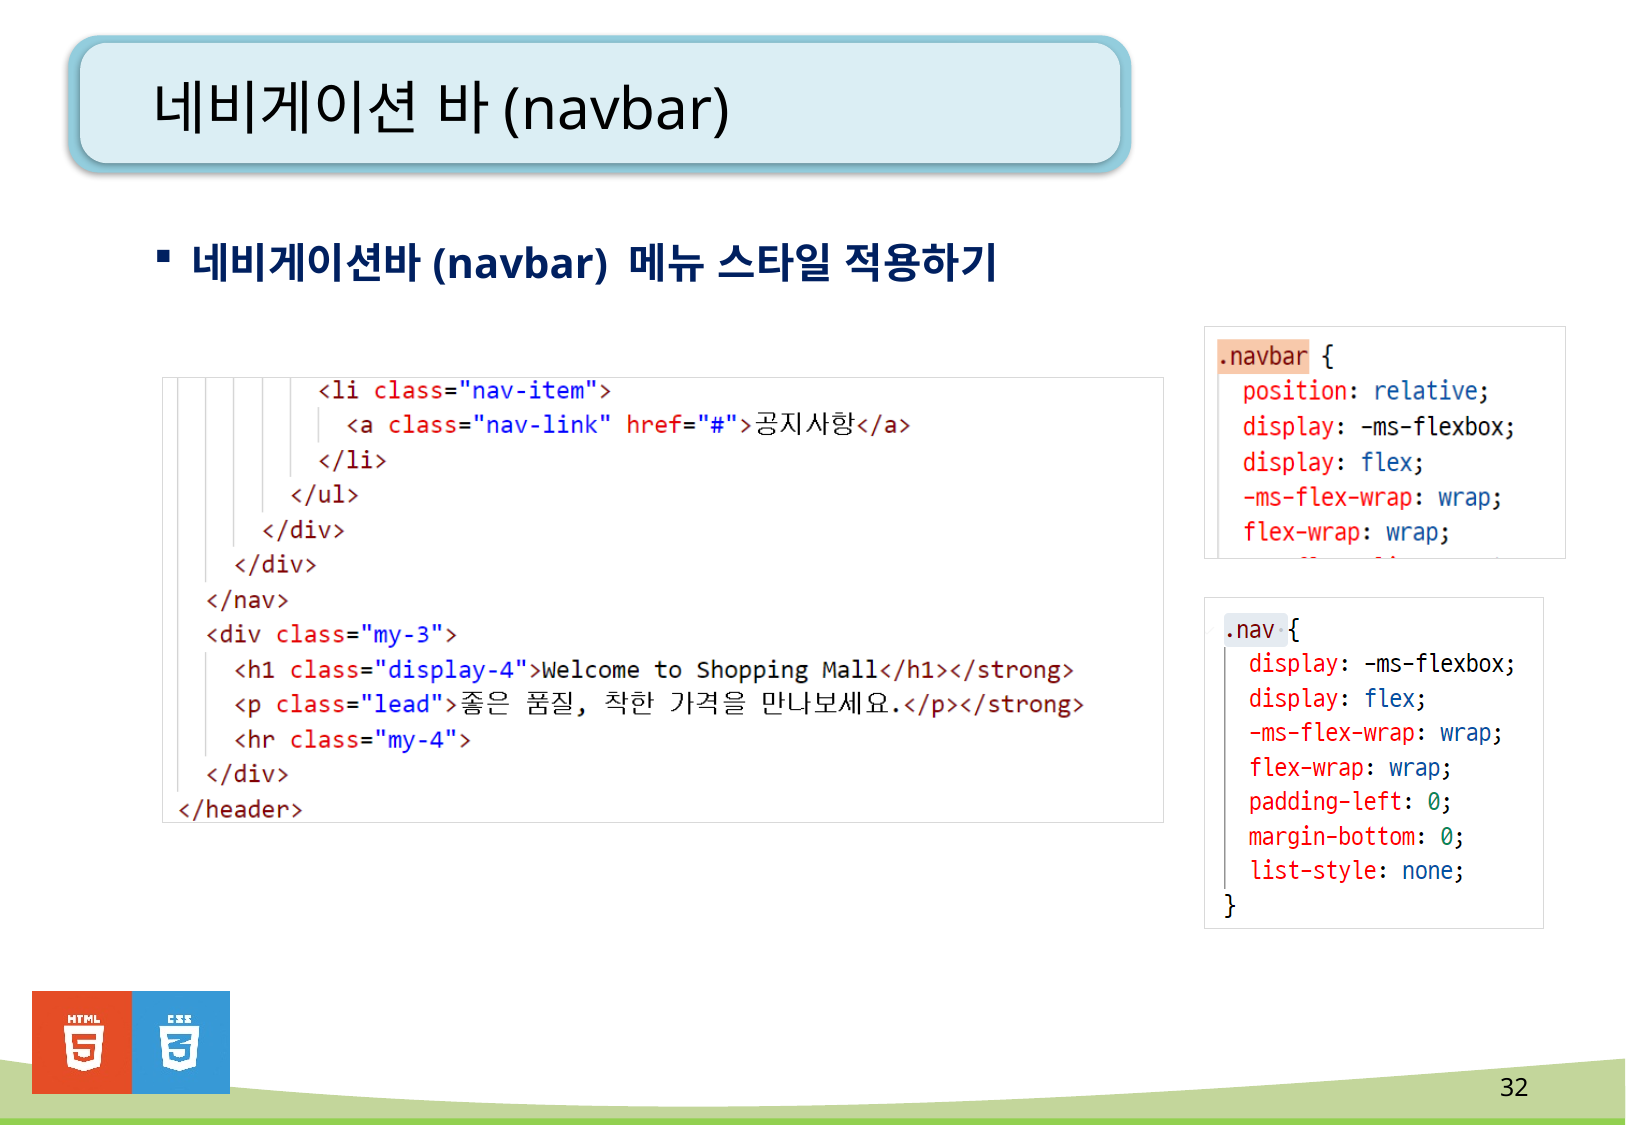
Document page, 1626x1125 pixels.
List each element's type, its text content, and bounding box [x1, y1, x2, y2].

title 네비게이션 바(navbar) [103, 32, 1121, 173]
picture [1203, 597, 1544, 929]
picture [1203, 325, 1566, 560]
picture [162, 376, 1165, 823]
slide_number 32 [1452, 1058, 1544, 1119]
picture [32, 991, 230, 1094]
text_box 네비게이션바(navbar) 메뉴 스타일 적용하기 [139, 204, 1155, 303]
